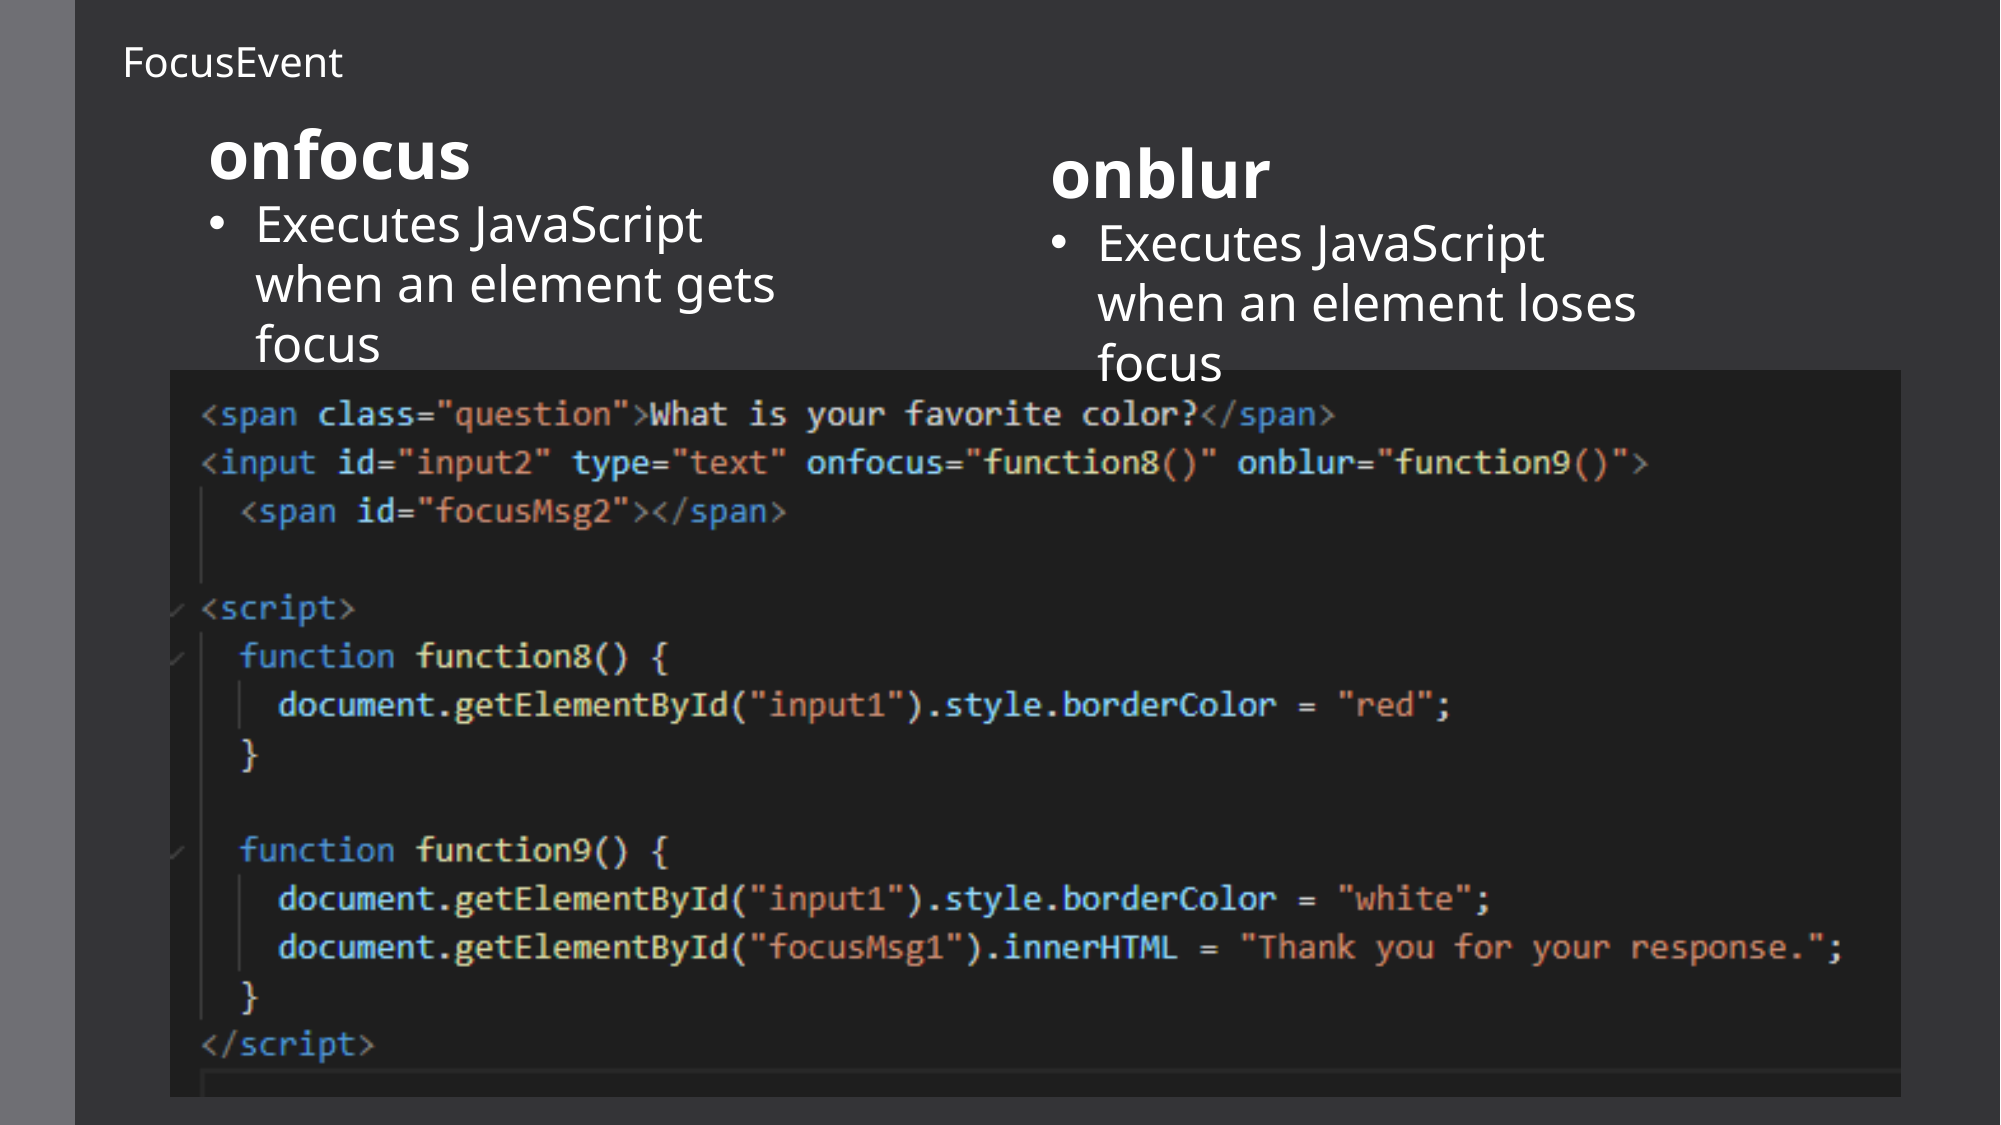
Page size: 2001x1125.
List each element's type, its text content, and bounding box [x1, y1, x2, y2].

text_box onblur Executes JavaScript when an element loses focus [1035, 124, 1692, 366]
text_box FocusEvent [107, 28, 1741, 94]
text_box onfocus Executes JavaScript when an element gets focus [193, 105, 850, 366]
picture [169, 370, 1902, 1097]
